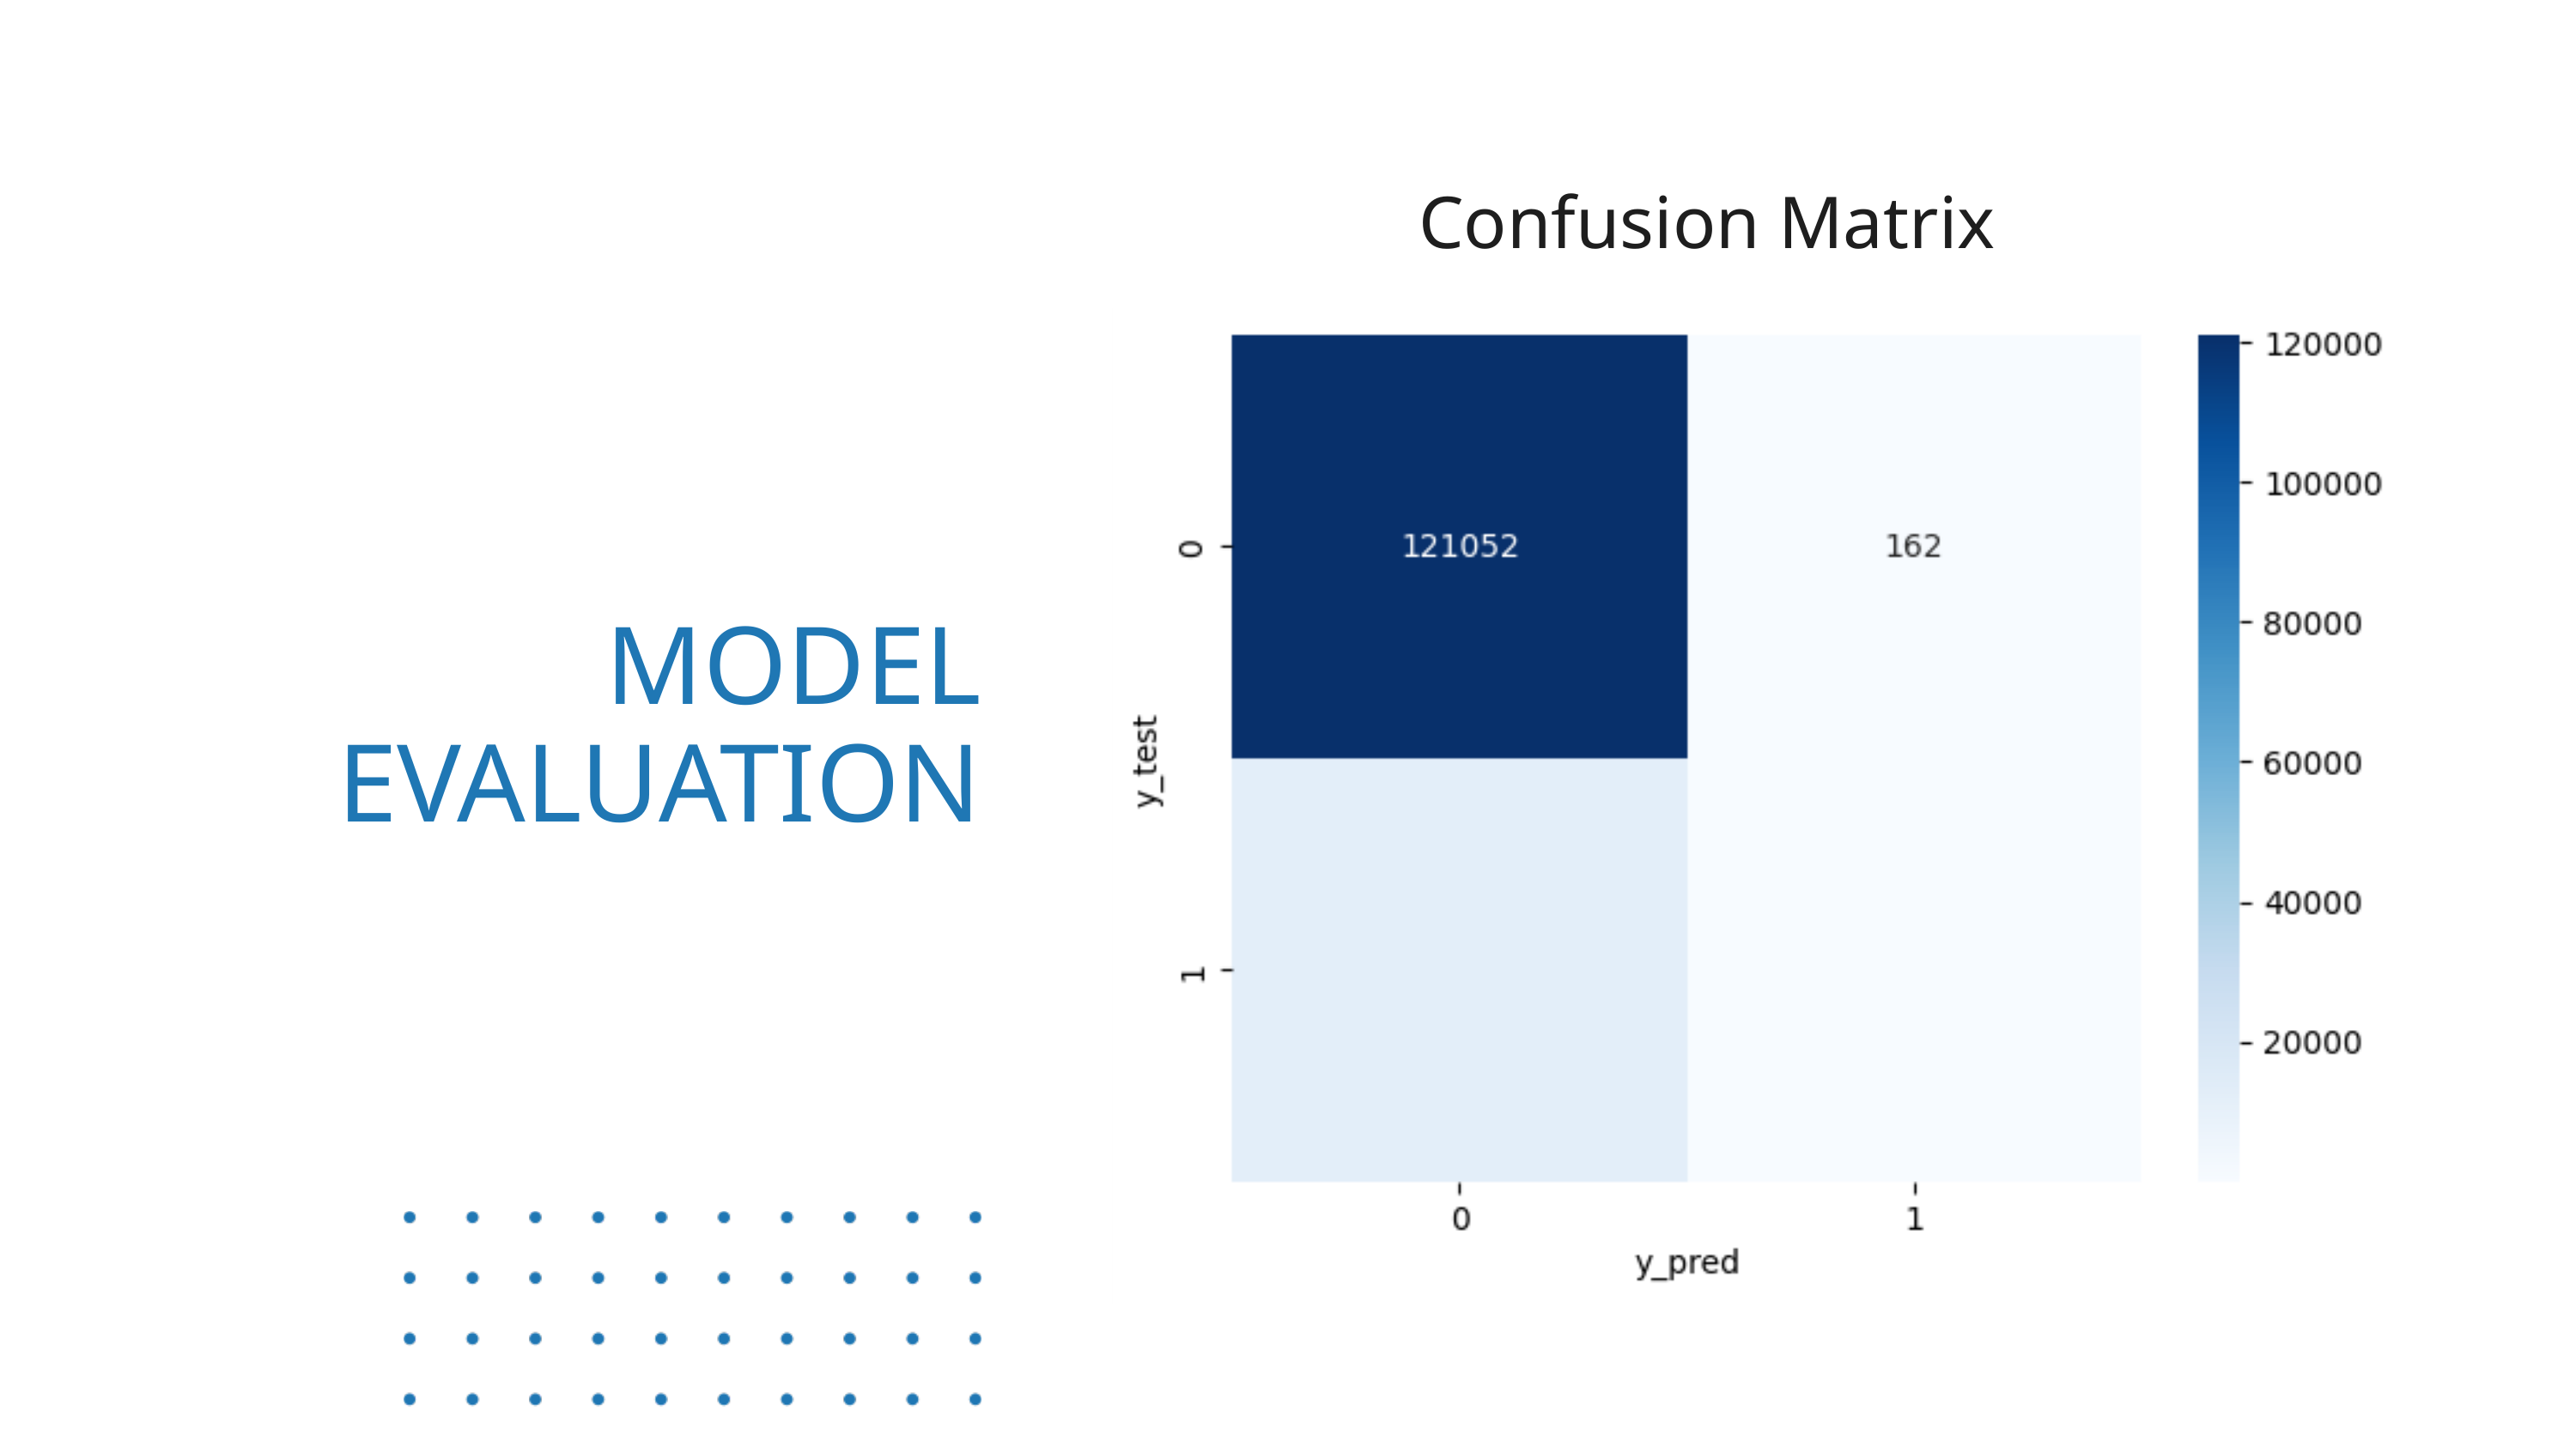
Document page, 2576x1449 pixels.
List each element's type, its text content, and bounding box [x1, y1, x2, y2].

text_box Confusion Matrix [1288, 184, 2127, 264]
text_box [404, 1211, 982, 1449]
text_box MODEL EVALUATION [33, 607, 982, 844]
text_box [1111, 308, 2405, 1304]
